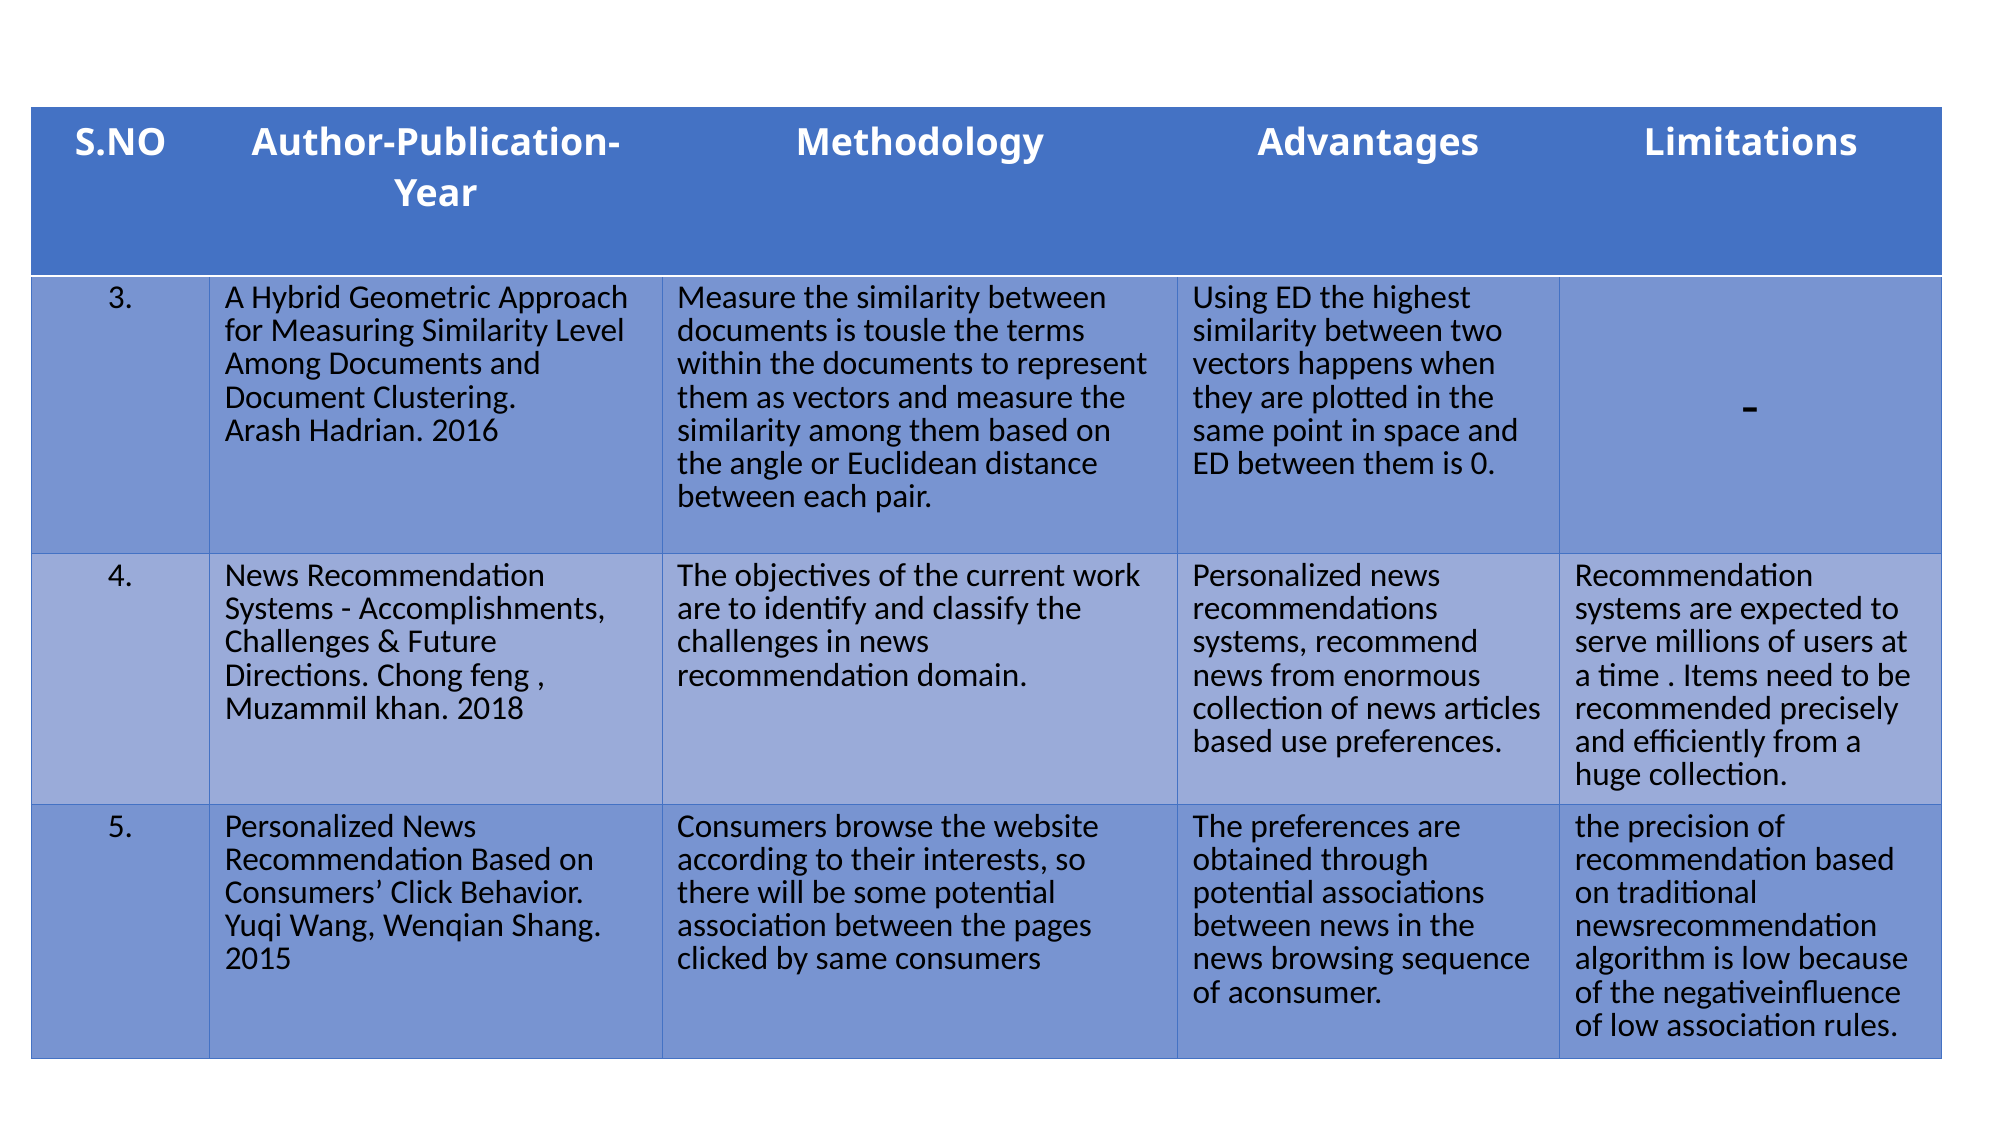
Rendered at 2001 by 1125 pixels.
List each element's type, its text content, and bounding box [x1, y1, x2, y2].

table_header Author-Publication- Year [210, 108, 662, 275]
table_cell A Hybrid Geometric Approach for Measuring Similarity Level Among Documents and Document Clustering. Arash Hadrian. 2016 [210, 277, 662, 553]
table_header Advantages [1178, 108, 1559, 275]
table_cell 5. [32, 805, 209, 1058]
table_cell Personalized news recommendations systems, recommend news from enormous collection of news articles based use preferences. [1178, 554, 1559, 804]
table_cell Consumers browse the website according to their interests, so there will be some potential association between the pages clicked by same consumers [663, 805, 1177, 1058]
table_cell News Recommendation Systems - Accomplishments, Challenges & Future Directions. Chong feng , Muzammil khan. 2018 [210, 554, 662, 804]
table_cell the precision of recommendation based on traditional newsrecommendation algorithm is low because of the negativeinfluence of low association rules. [1560, 805, 1941, 1058]
table_header Limitations [1560, 108, 1941, 275]
table_header Methodology [663, 108, 1177, 275]
table_cell - [1560, 277, 1941, 553]
table_cell 4. [32, 554, 209, 804]
table_cell 3. [32, 277, 209, 553]
table_cell Personalized News Recommendation Based on Consumers’ Click Behavior. Yuqi Wang, Wenqian Shang. 2015 [210, 805, 662, 1058]
table_cell Using ED the highest similarity between two vectors happens when they are plotted in the same point in space and ED between them is 0. [1178, 277, 1559, 553]
table_header S.NO [32, 108, 209, 275]
table_cell Measure the similarity between documents is tousle the terms within the documents to represent them as vectors and measure the similarity among them based on the angle or Euclidean distance between each pair. [663, 277, 1177, 553]
table_cell Recommendation systems are expected to serve millions of users at a time . Items need to be recommended precisely and efficiently from a huge collection. [1560, 554, 1941, 804]
table_cell The objectives of the current work are to identify and classify the challenges in news recommendation domain. [663, 554, 1177, 804]
table_cell The preferences are obtained through potential associations between news in the news browsing sequence of aconsumer. [1178, 805, 1559, 1058]
